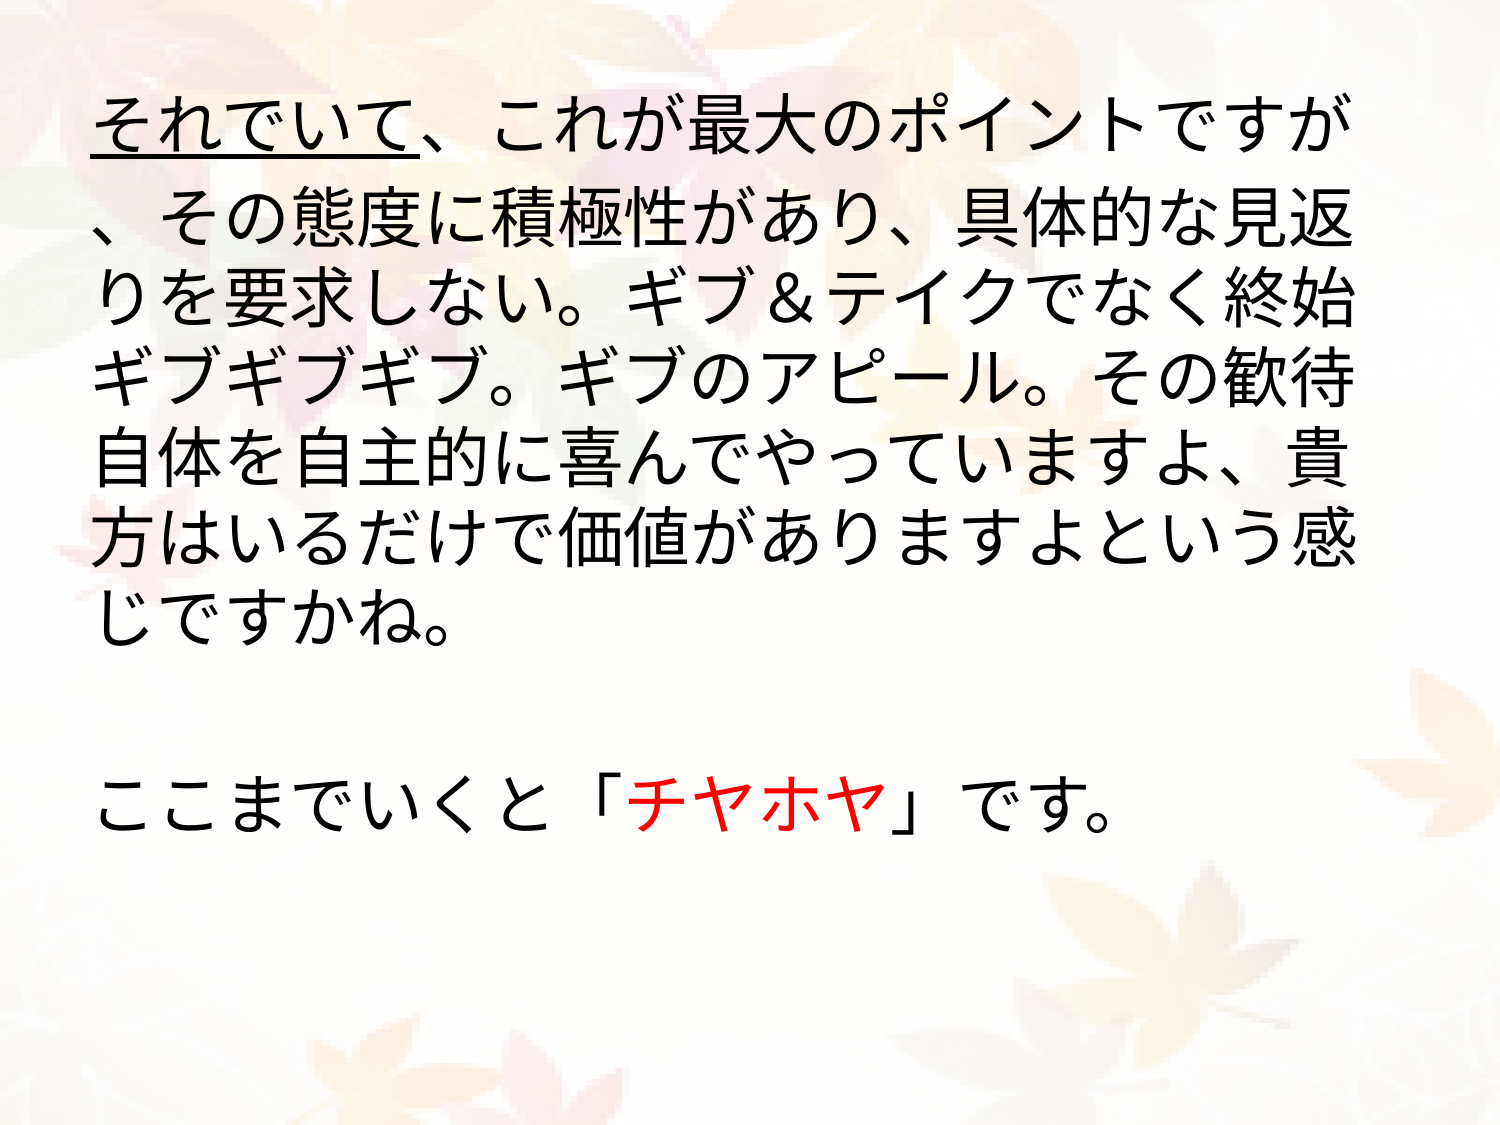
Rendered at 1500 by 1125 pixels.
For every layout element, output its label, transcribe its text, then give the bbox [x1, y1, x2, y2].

text_box それでいて、これが最大のポイントですが 、その態度に積極性があり、具体的な見返りを要求しない。ギブ＆テイクでなく終始ギブギブギブ。ギブのアピール。その歓待自体を自主的に喜んでやっていますよ、貴方はいるだけで価値がありますよという感じですかね。 ここまでいくと「チヤホヤ」です。 [74, 75, 1425, 1088]
